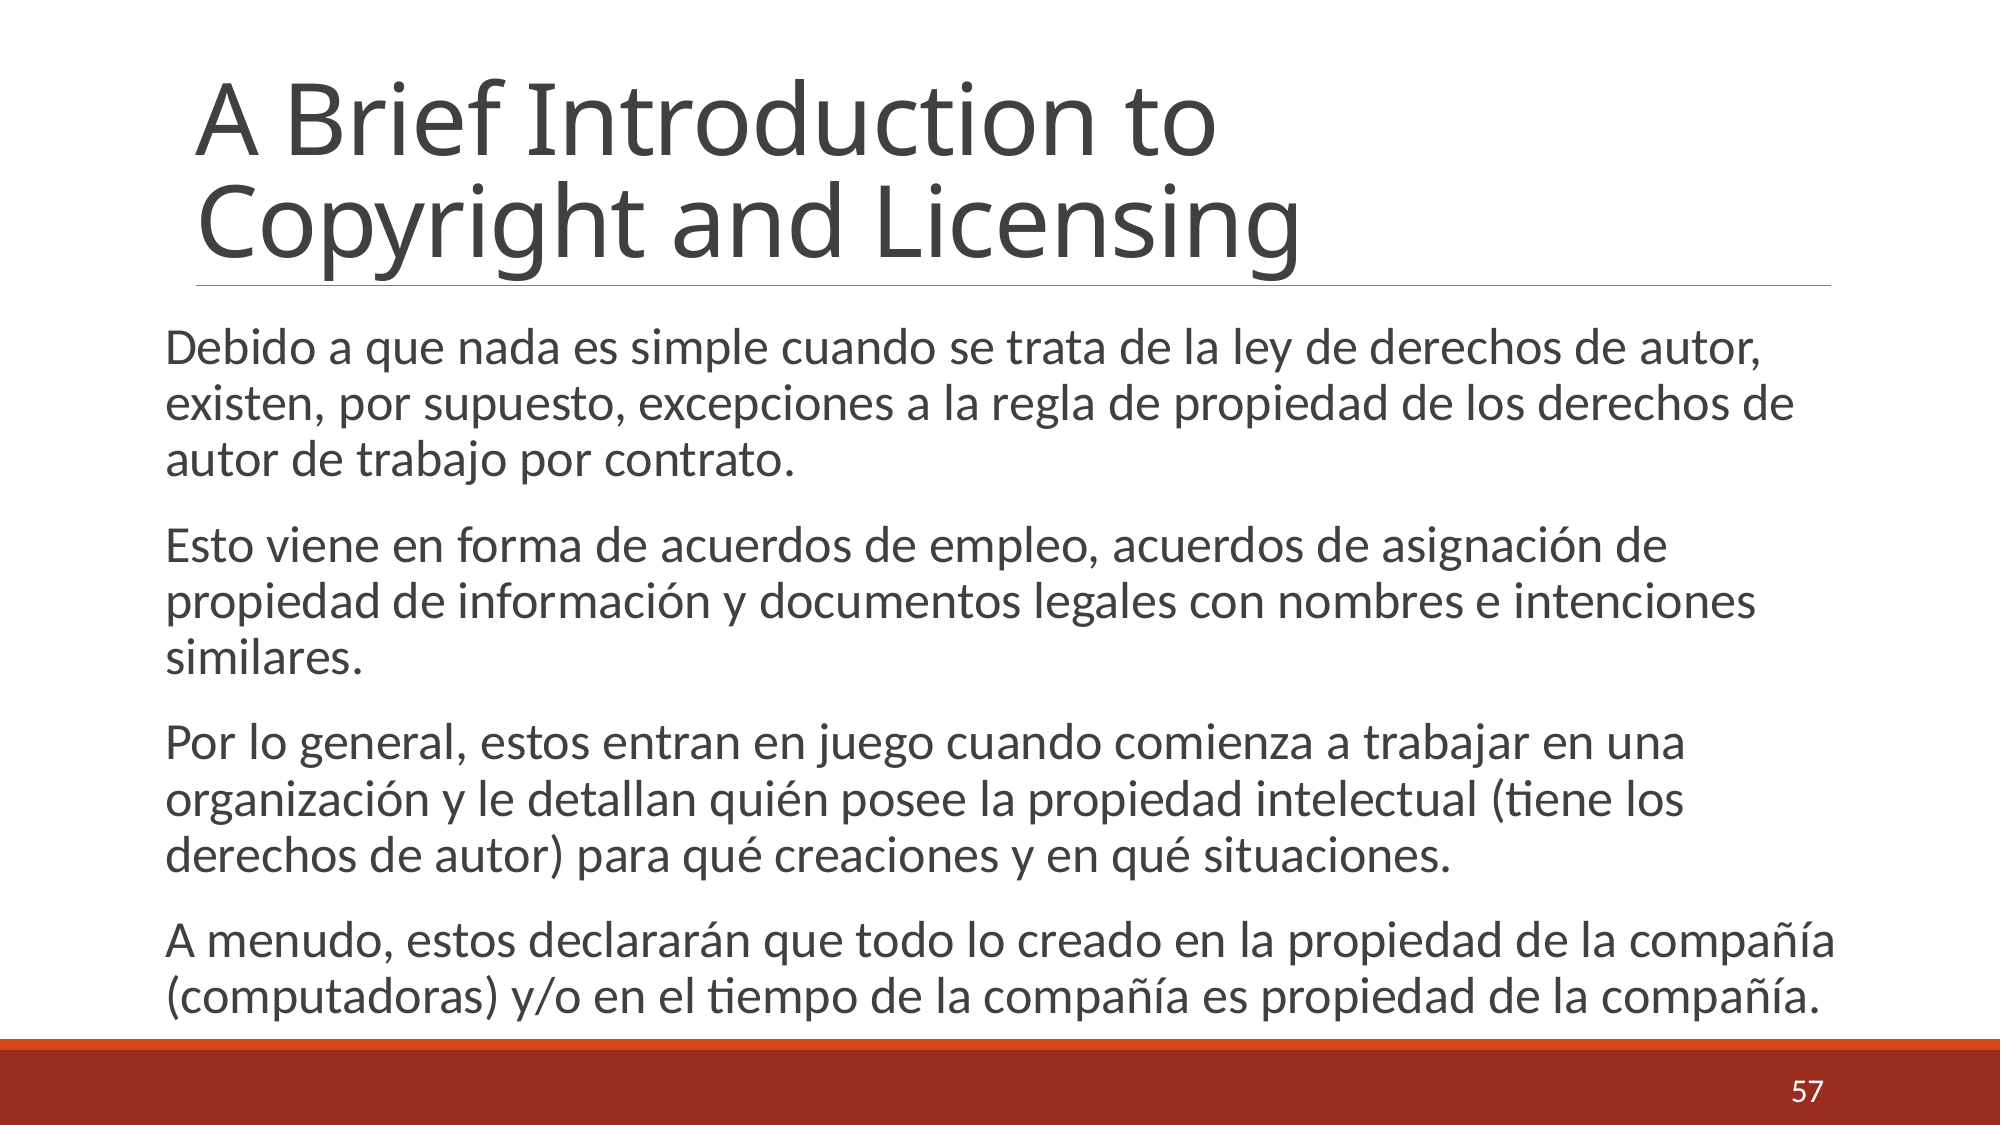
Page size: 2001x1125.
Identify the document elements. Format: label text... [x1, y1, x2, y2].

title A Brief Introduction to Copyright and Licensing [180, 47, 1830, 285]
slide_number 57 [1624, 1059, 1840, 1120]
list Debido a que nada es simple cuando se trata de la ley de derechos de autor, existen, por supuesto, excepciones a la regla de propiedad de los derechos de autor de trabajo por contrato. Esto viene en forma de acuerdos de empleo, acuerdos de asignación de propiedad de información y documentos legales con nombres e intenciones similares. Por lo general, estos entran en juego cuando comienza a trabajar en una organización y le detallan quién posee la propiedad intelectual (tiene los derechos de autor) para qué creaciones y en qué situaciones. A menudo, estos declararán que todo lo creado en la propiedad de la compañía (computadoras) y/o en el tiempo de la compañía es propiedad de la compañía. [150, 311, 1892, 875]
